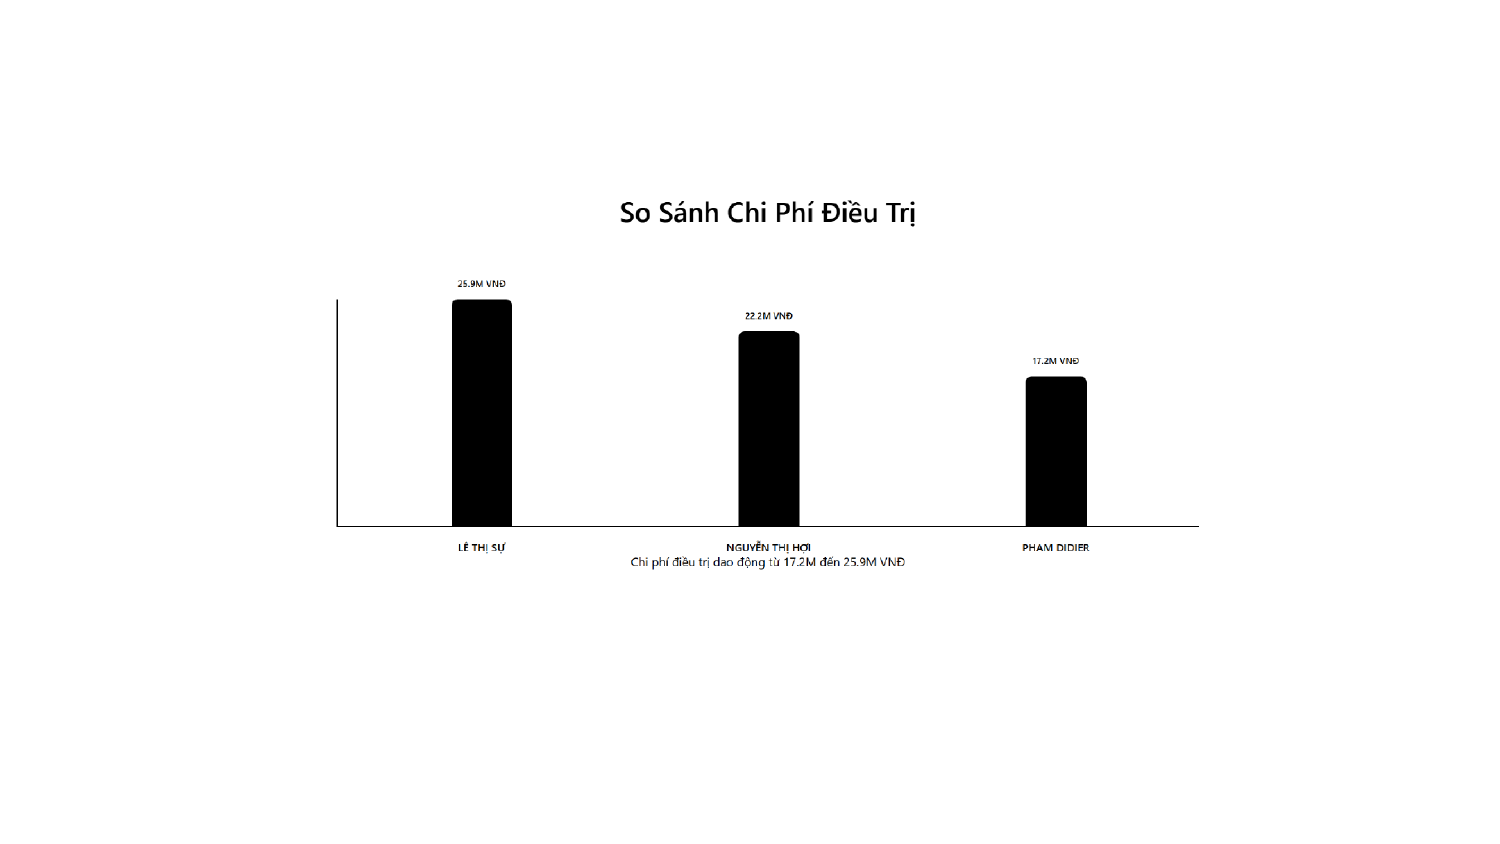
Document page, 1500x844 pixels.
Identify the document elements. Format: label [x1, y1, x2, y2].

picture [173, 35, 1348, 768]
